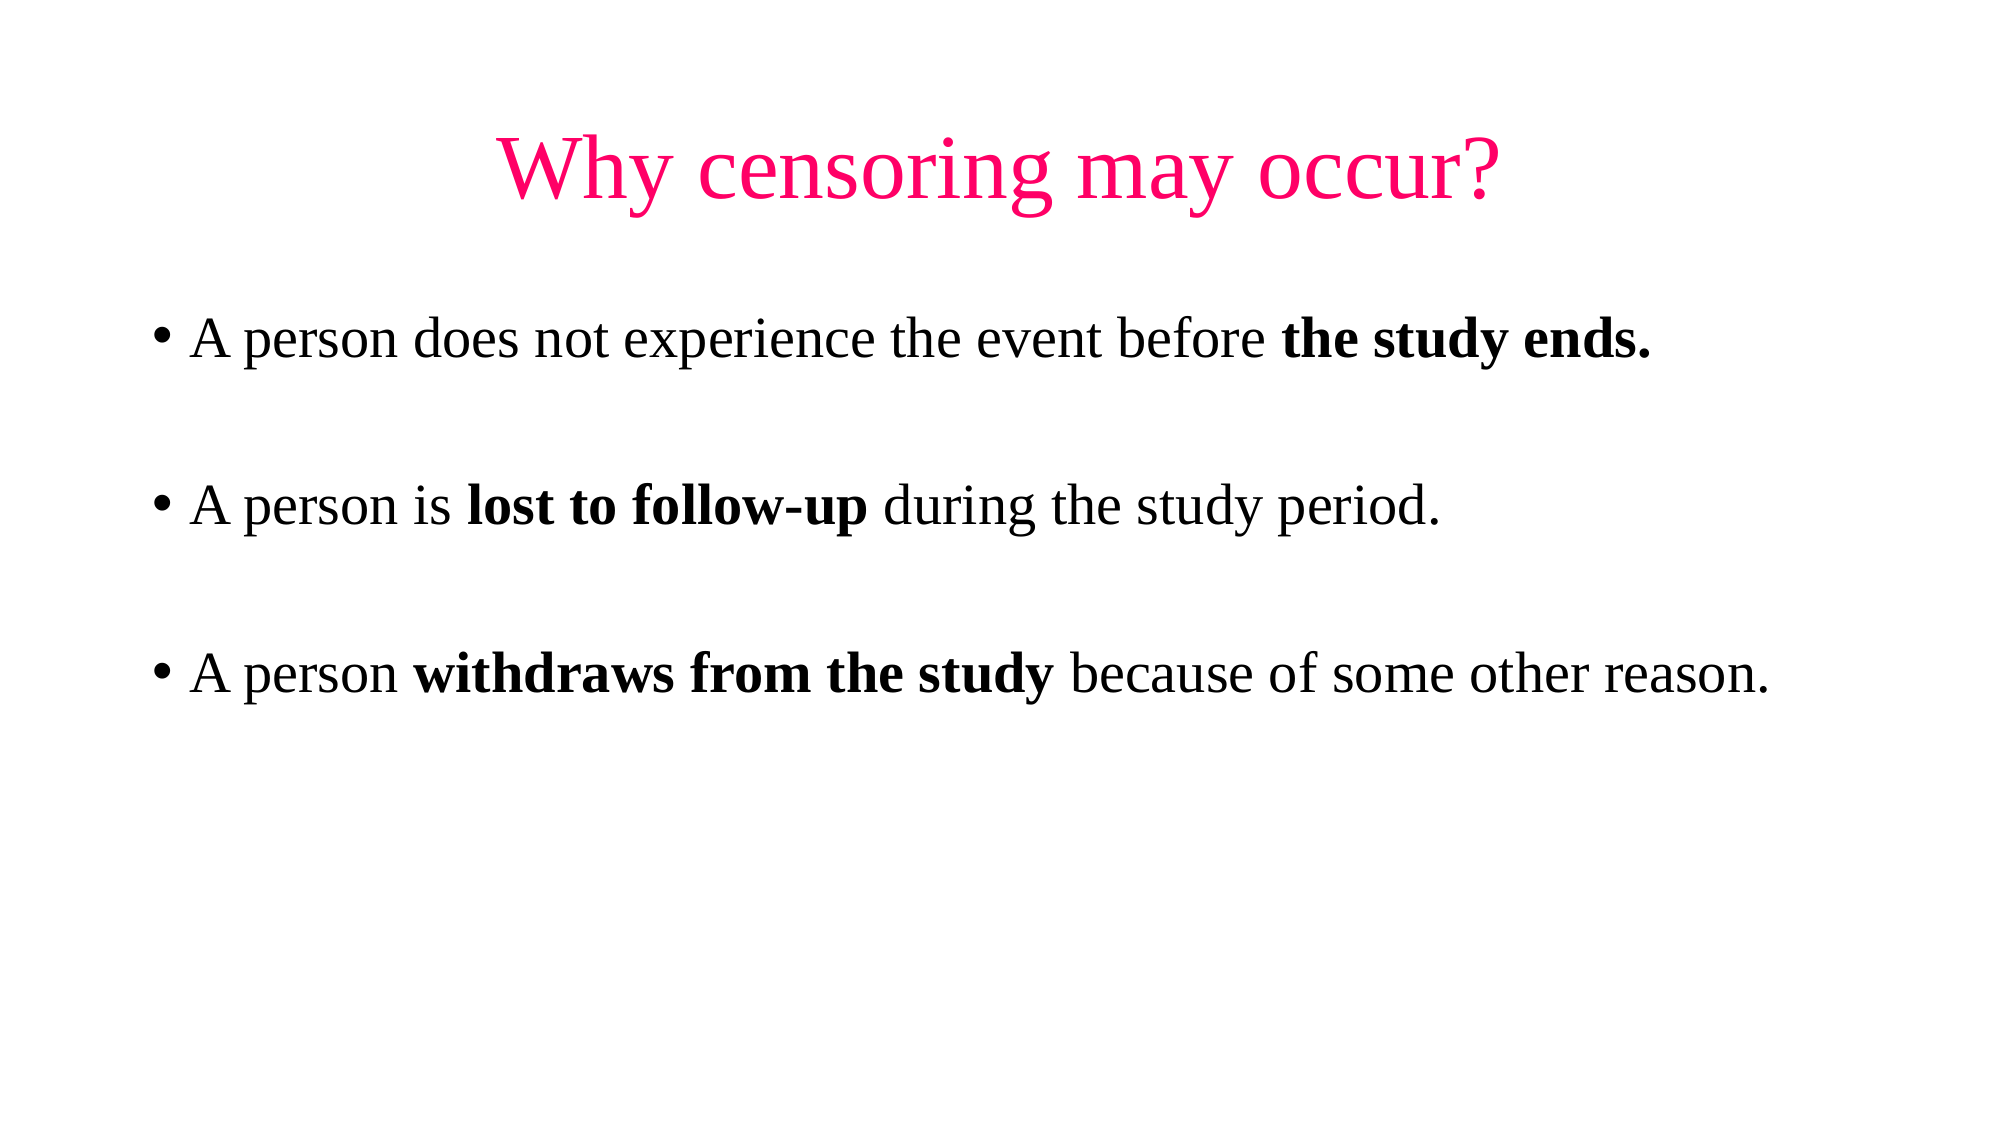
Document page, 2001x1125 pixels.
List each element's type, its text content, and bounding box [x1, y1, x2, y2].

list A person does not experience the event before the study ends. A person is lost to follow-up during the study period. A person withdraws from the study because of some other reason. [137, 299, 1863, 1014]
title Why censoring may occur? [137, 59, 1863, 278]
